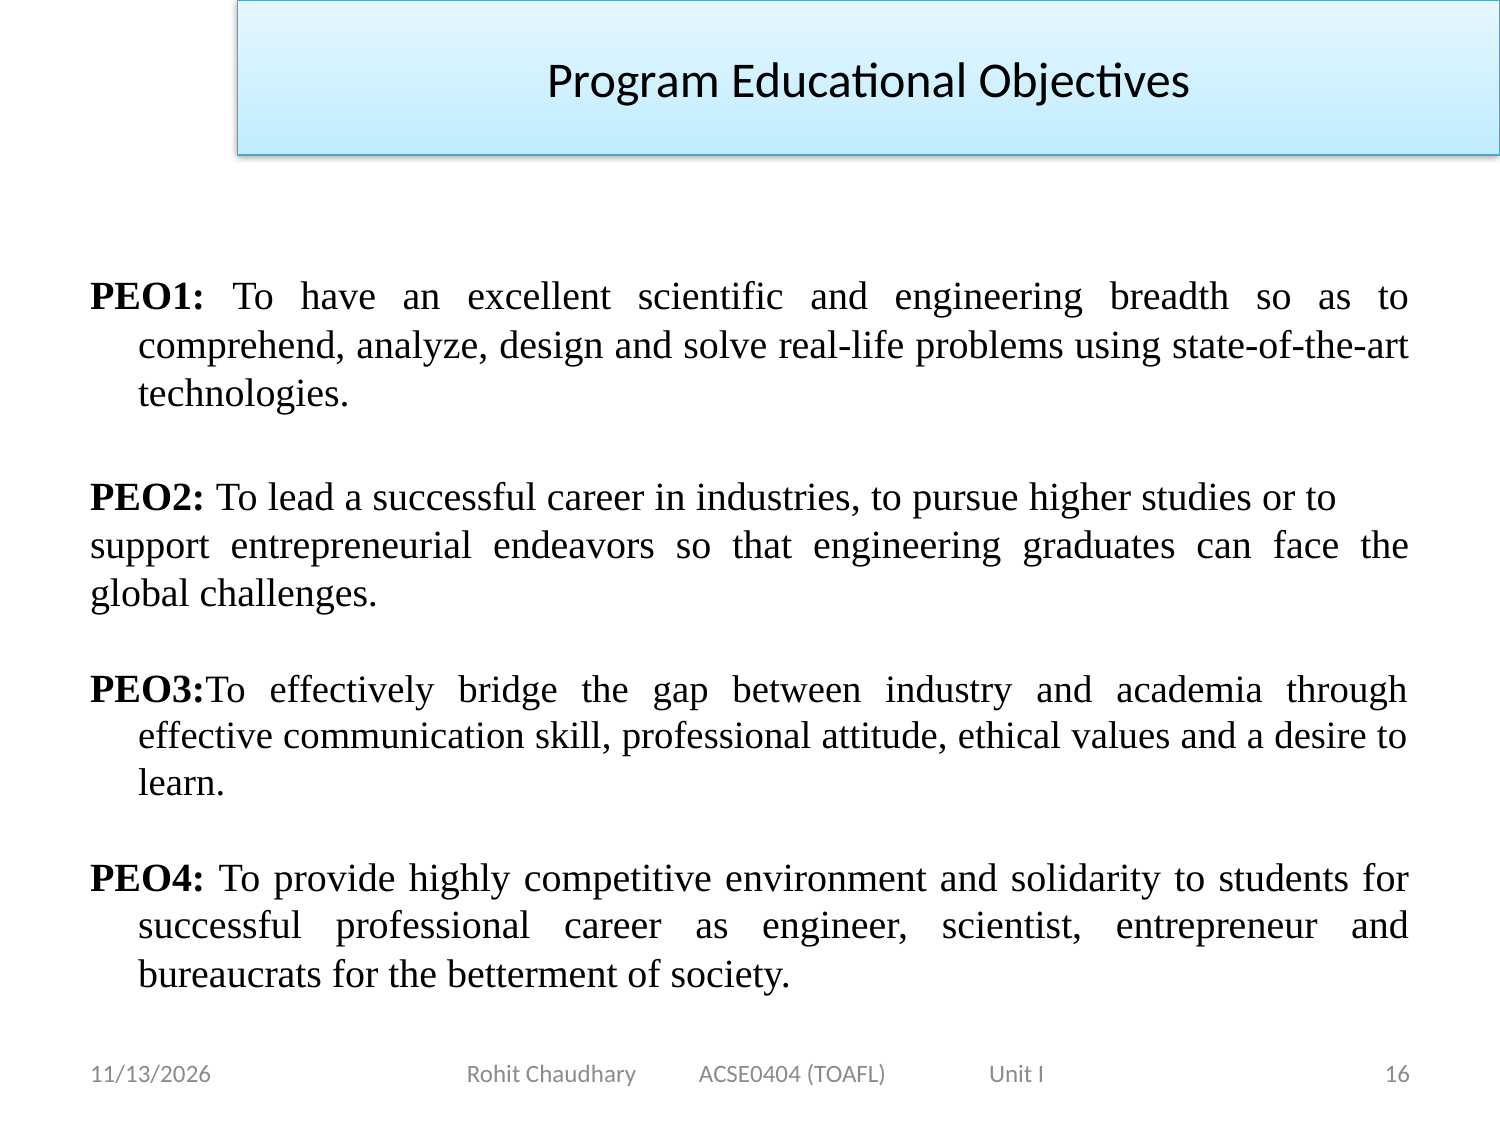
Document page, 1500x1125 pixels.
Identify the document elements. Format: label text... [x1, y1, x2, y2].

title Program Educational Objectives [237, 0, 1500, 156]
footer Rohit Chaudhary ACSE0404 (TOAFL) Unit I [337, 1042, 1074, 1103]
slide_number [75, 1042, 337, 1103]
slide_number 16 [1074, 1042, 1425, 1103]
list PEO1: To have an excellent scientific and engineering breadth so as to comprehend, analyze, design and solve real-life problems using state-of-the-art technologies. PEO2: To lead a successful career in industries, to pursue higher studies or to support entrepreneurial endeavors so that engineering graduates can face the global challenges. PEO3:To effectively bridge the gap between industry and academia through effective communication skill, professional attitude, ethical values and a desire to learn. PEO4: To provide highly competitive environment and solidarity to students for successful professional career as engineer, scientist, entrepreneur and bureaucrats for the betterment of society. [75, 262, 1425, 1005]
